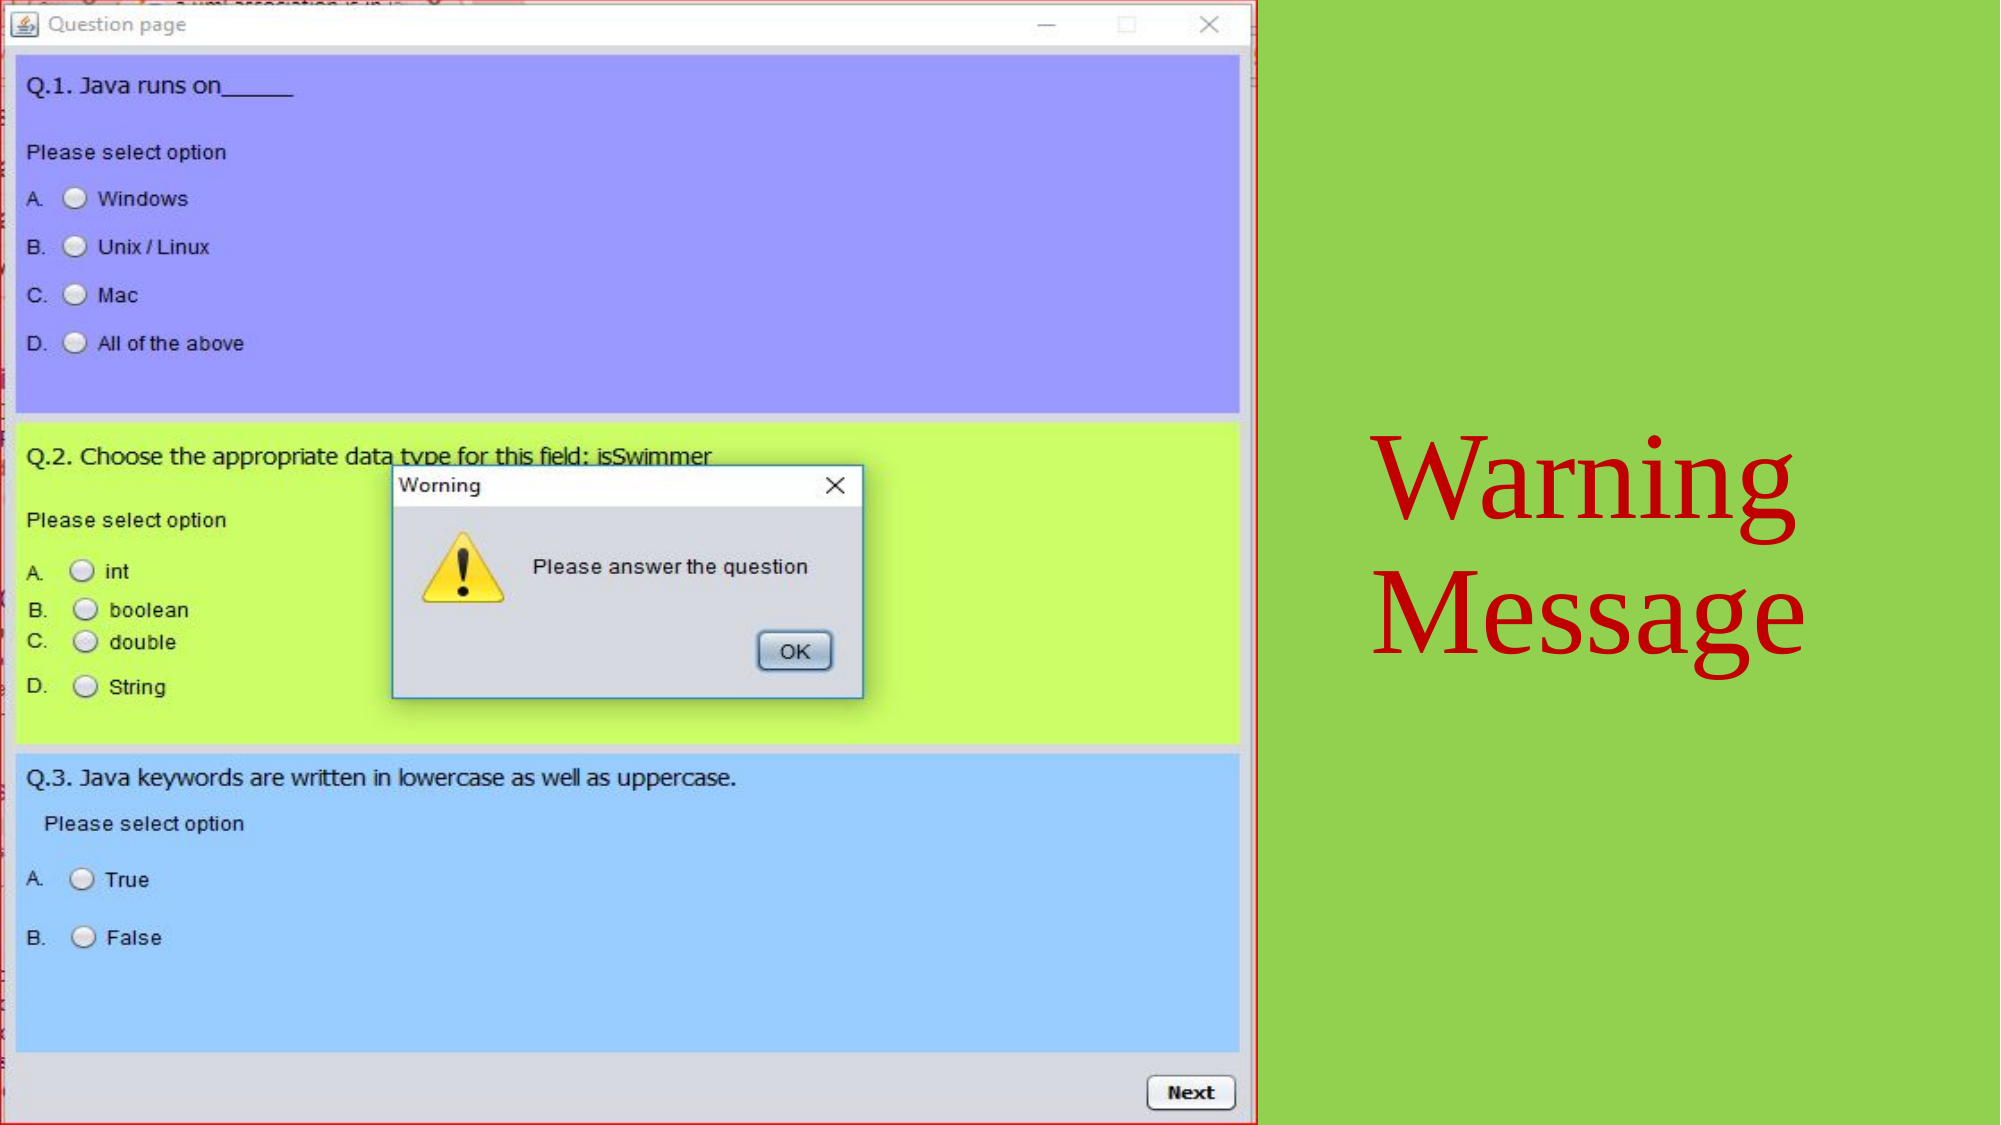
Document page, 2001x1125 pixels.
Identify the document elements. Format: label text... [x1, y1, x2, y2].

picture [0, 0, 1258, 1125]
list Warning Message [1355, 76, 1940, 1049]
